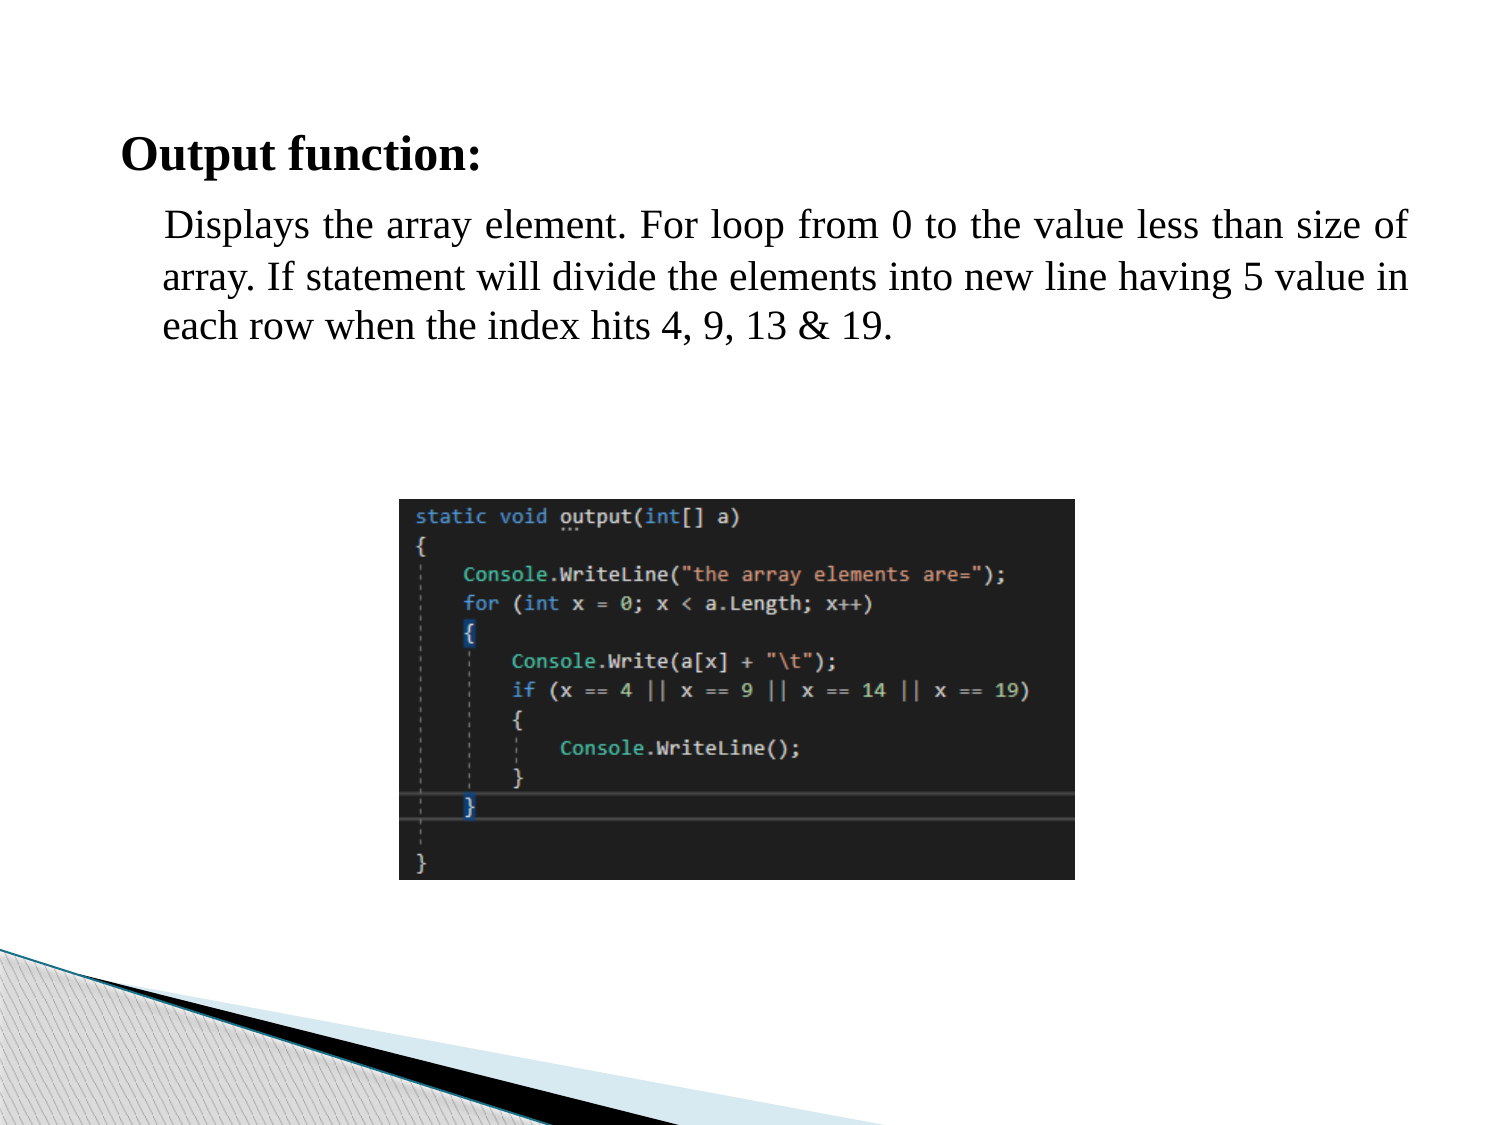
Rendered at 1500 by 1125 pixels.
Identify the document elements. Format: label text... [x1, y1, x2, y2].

picture [399, 499, 1076, 880]
list Output function: Displays the array element. For loop from 0 to the value less than size of array. If statement will divide the elements into new line having 5 value in each row when the index hits 4, 9, 13 & 19. [87, 112, 1425, 388]
